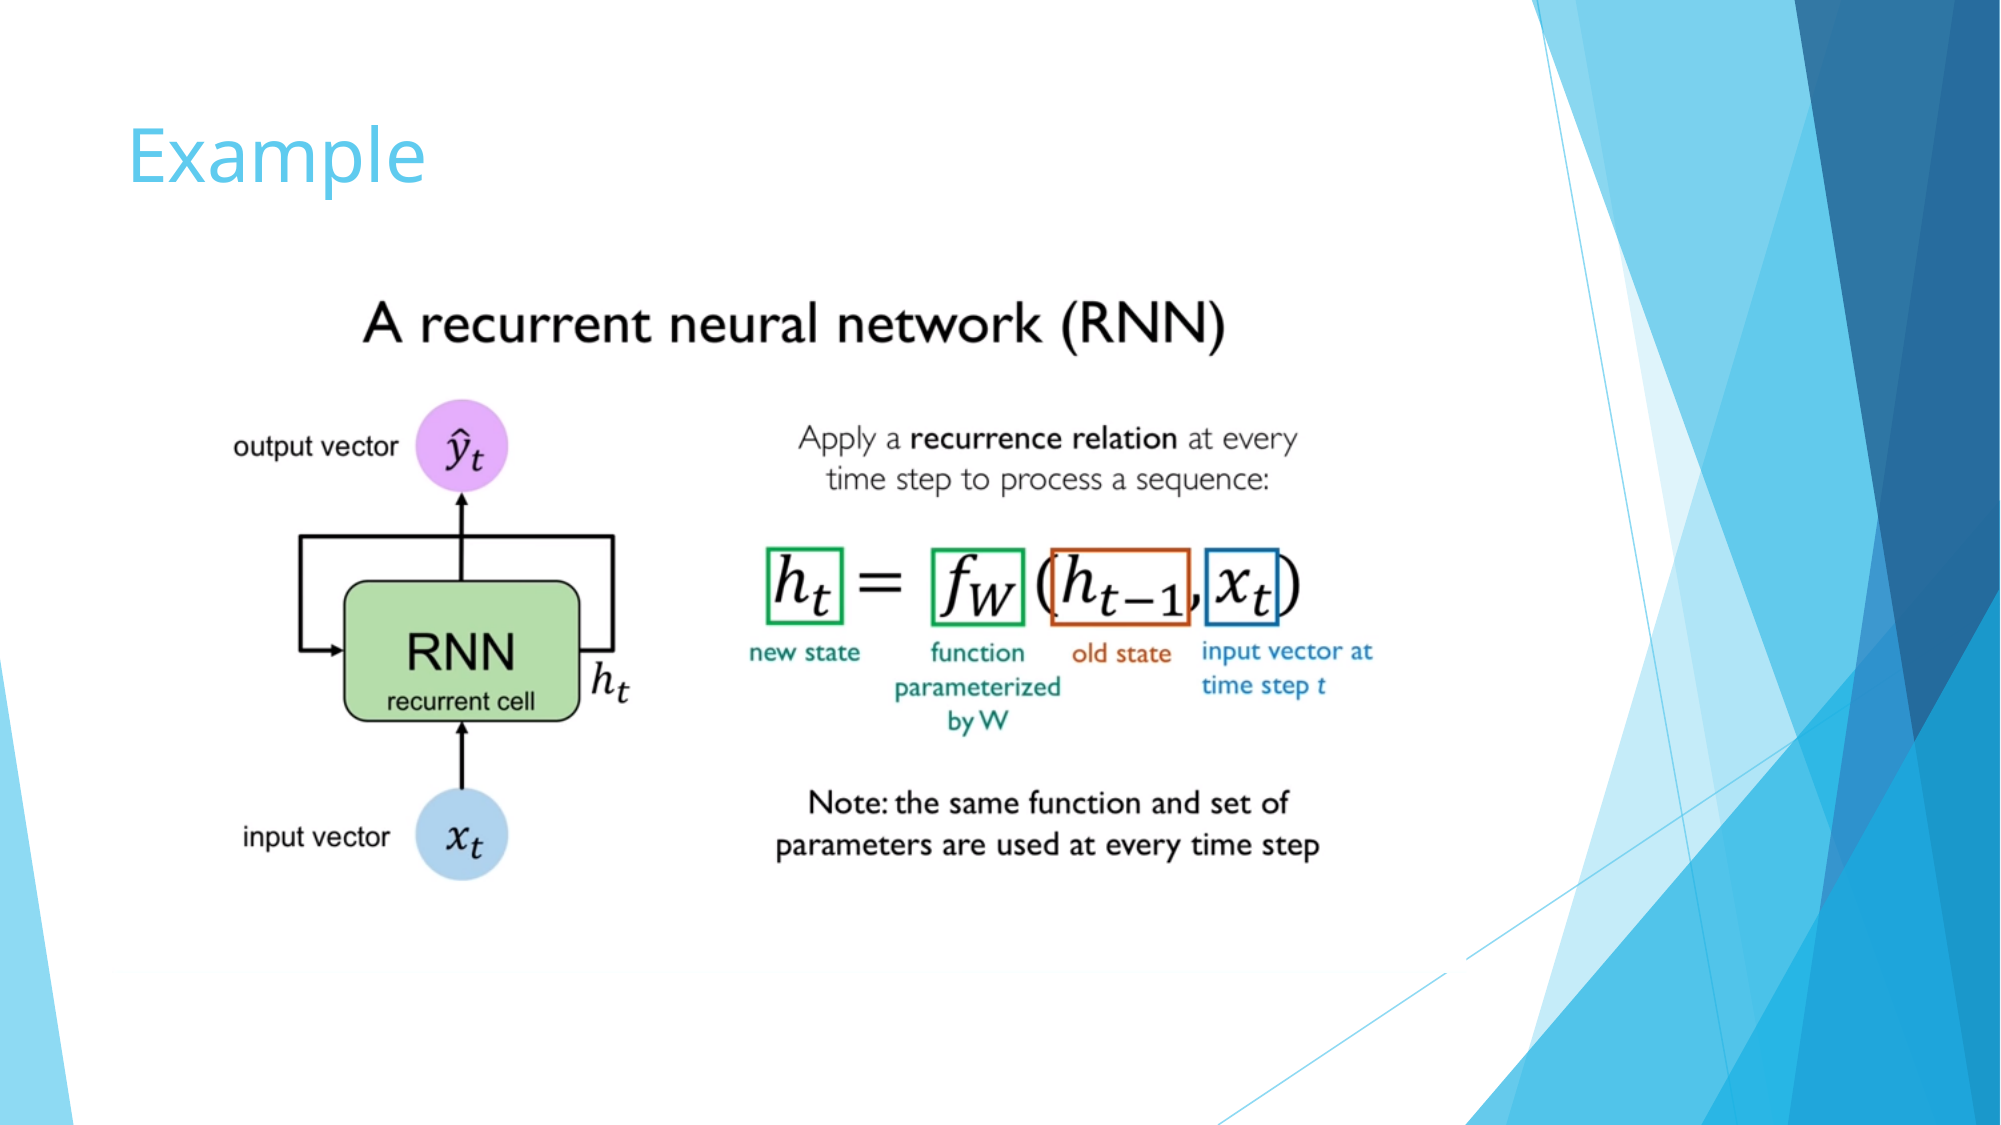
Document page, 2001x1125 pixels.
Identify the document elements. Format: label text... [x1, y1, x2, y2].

picture [110, 252, 1467, 974]
title Example [111, 99, 1522, 317]
